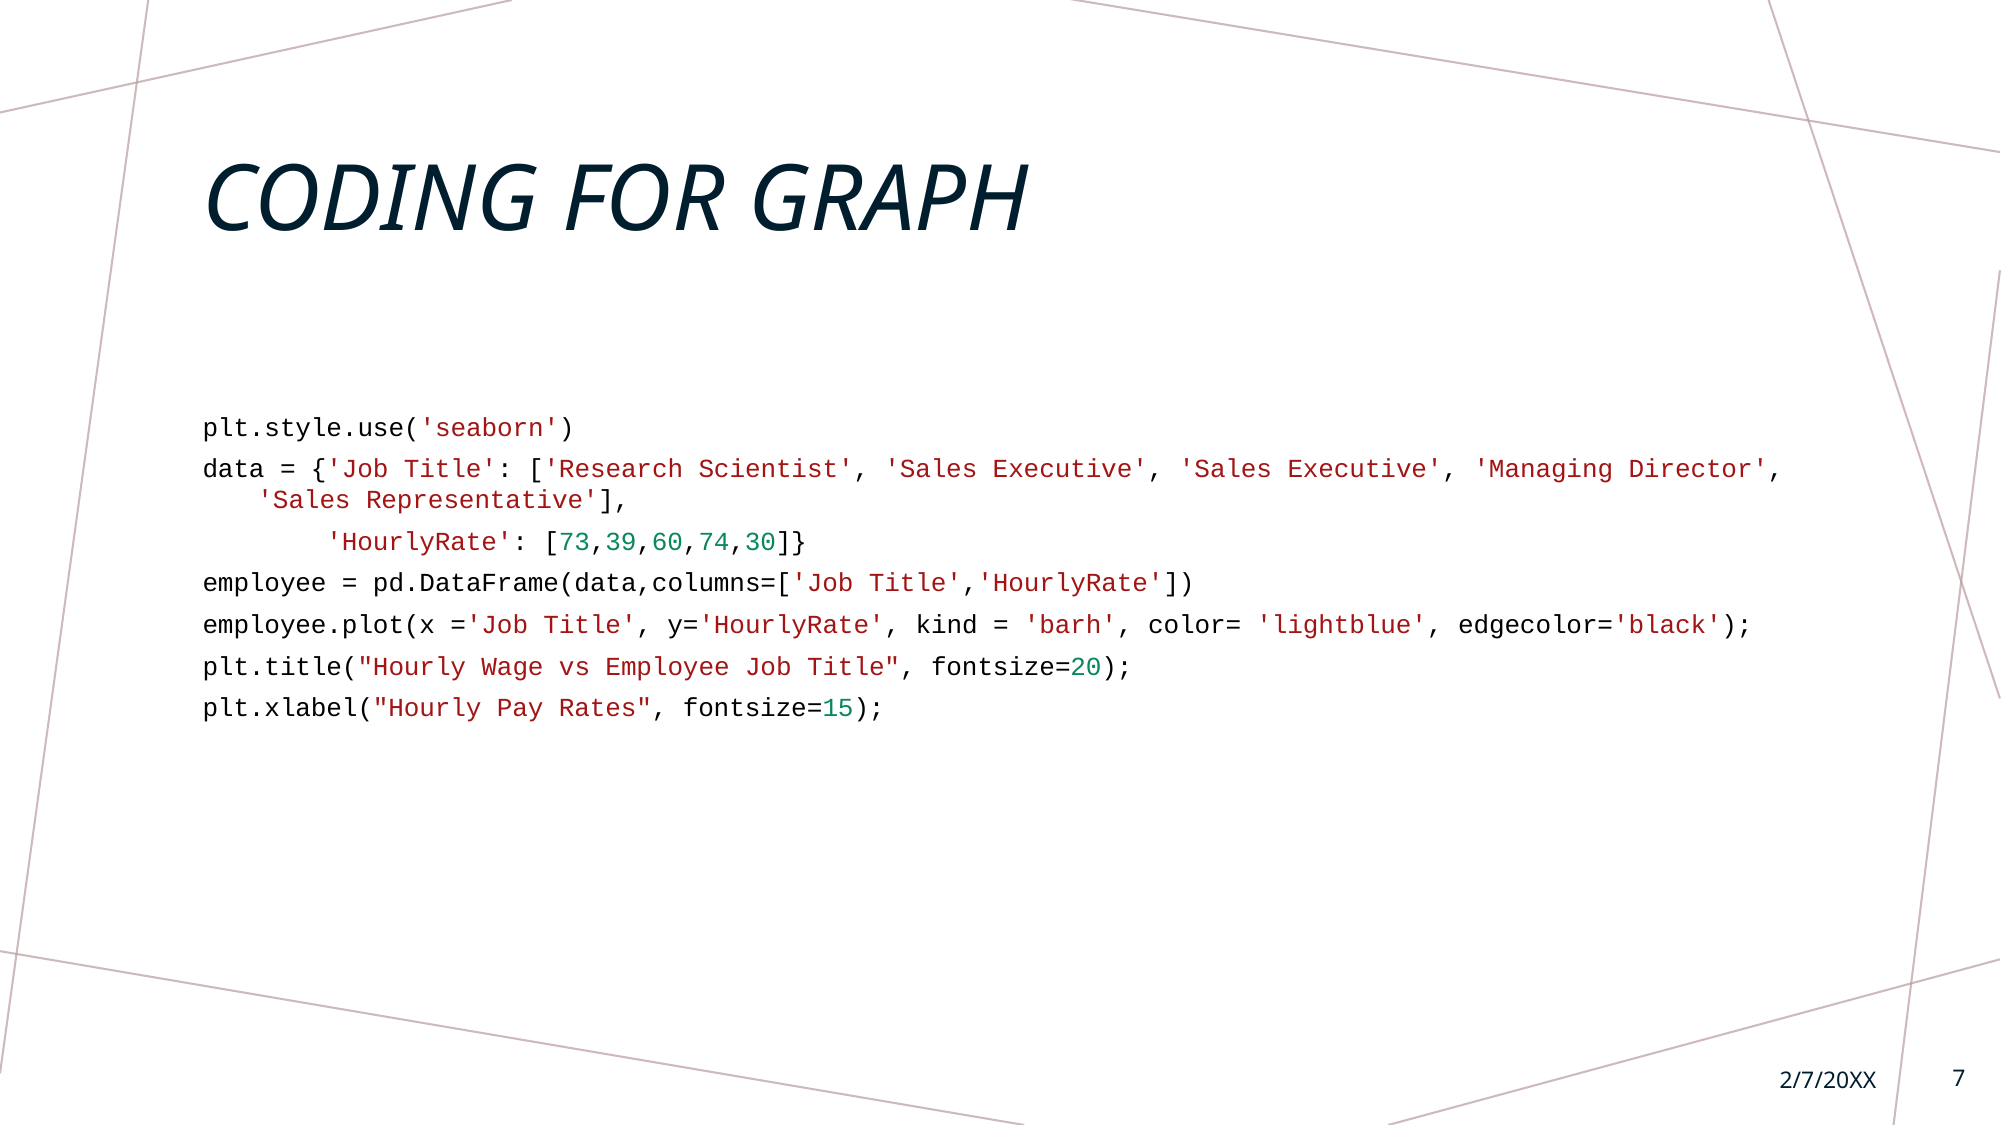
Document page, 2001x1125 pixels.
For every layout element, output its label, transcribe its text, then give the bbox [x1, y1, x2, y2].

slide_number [1203, 1049, 1892, 1110]
slide_number 7 [1903, 1049, 1981, 1110]
title Coding For graph [187, 87, 1813, 315]
list plt.style.use('seaborn') data = {'Job Title': ['Research Scientist', 'Sales Executive', 'Sales Executive', 'Managing Director', 'Sales Representative'], 'HourlyRate': [73,39,60,74,30]} employee = pd.DataFrame(data,columns=['Job Title','HourlyRate']) employee.plot(x ='Job Title', y='HourlyRate', kind = 'barh', color= 'lightblue', edgecolor='black'); plt.title("Hourly Wage vs Employee Job Title", fontsize=20); plt.xlabel("Hourly Pay Rates", fontsize=15); [187, 402, 1813, 838]
